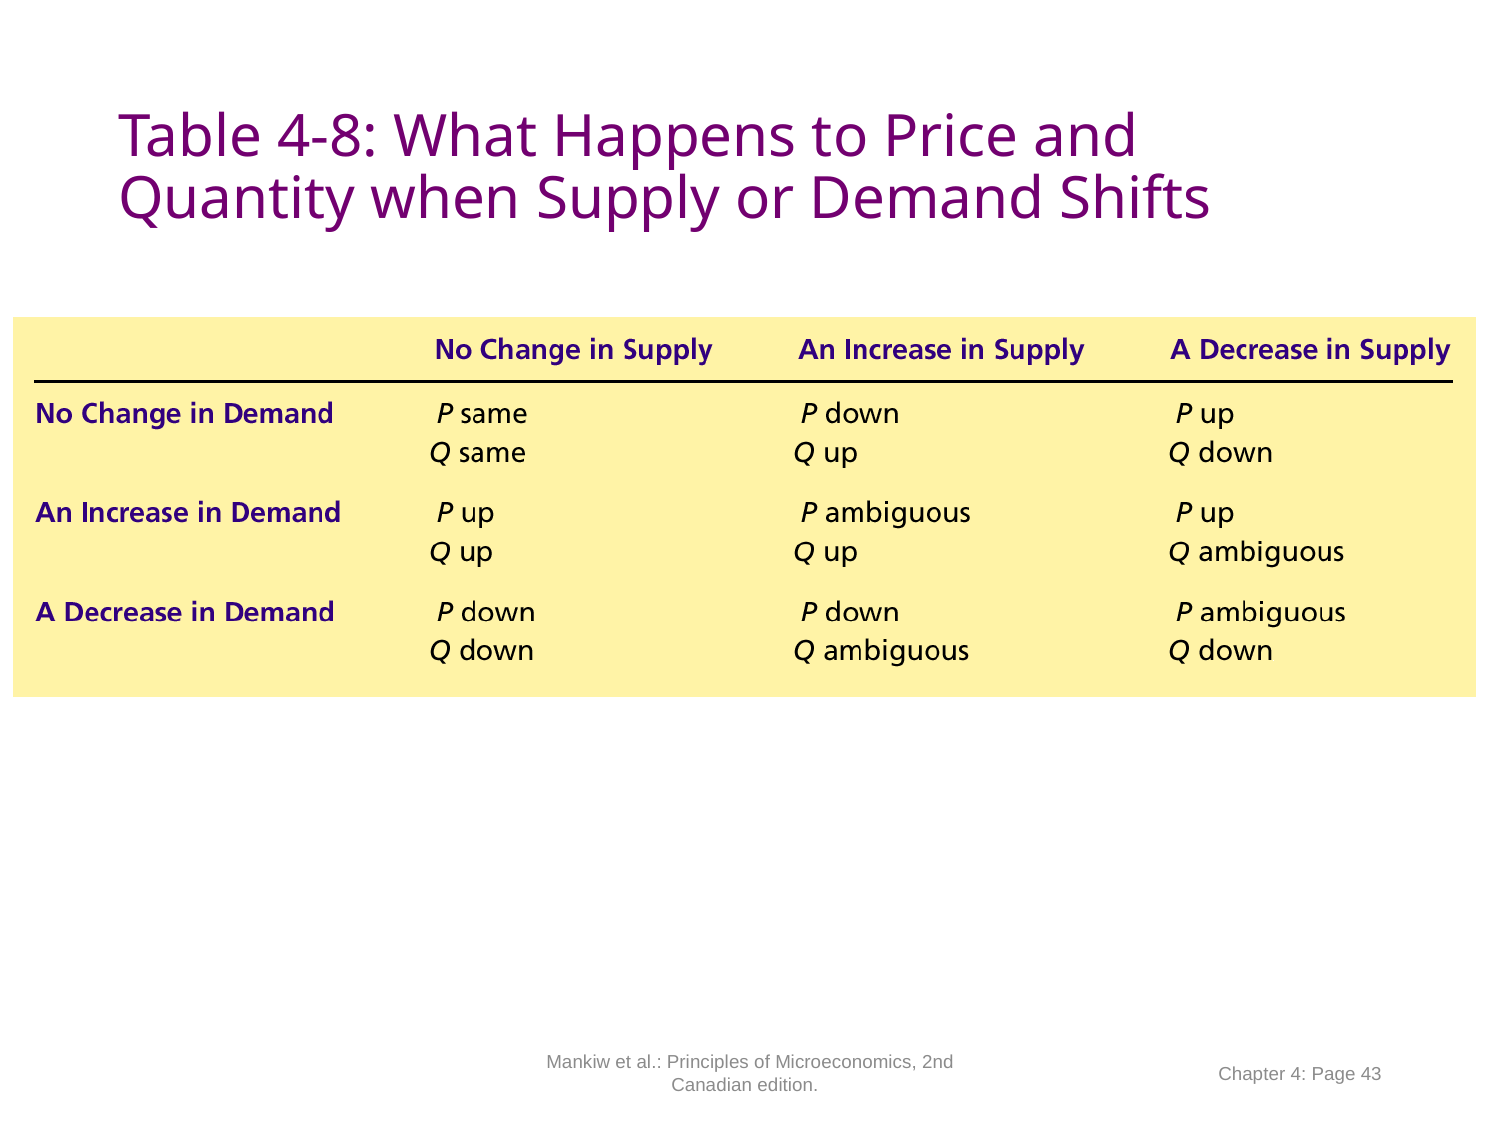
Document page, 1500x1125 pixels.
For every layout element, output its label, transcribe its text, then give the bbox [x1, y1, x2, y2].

slide_number Chapter 4: Page 43 [1059, 1042, 1397, 1103]
picture [13, 317, 1476, 698]
footer Mankiw et al.: Principles of Microeconomics, 2nd Canadian edition. [496, 1042, 1004, 1103]
title Table 4-8: What Happens to Price and Quantity when Supply or Demand Shifts [103, 59, 1397, 278]
